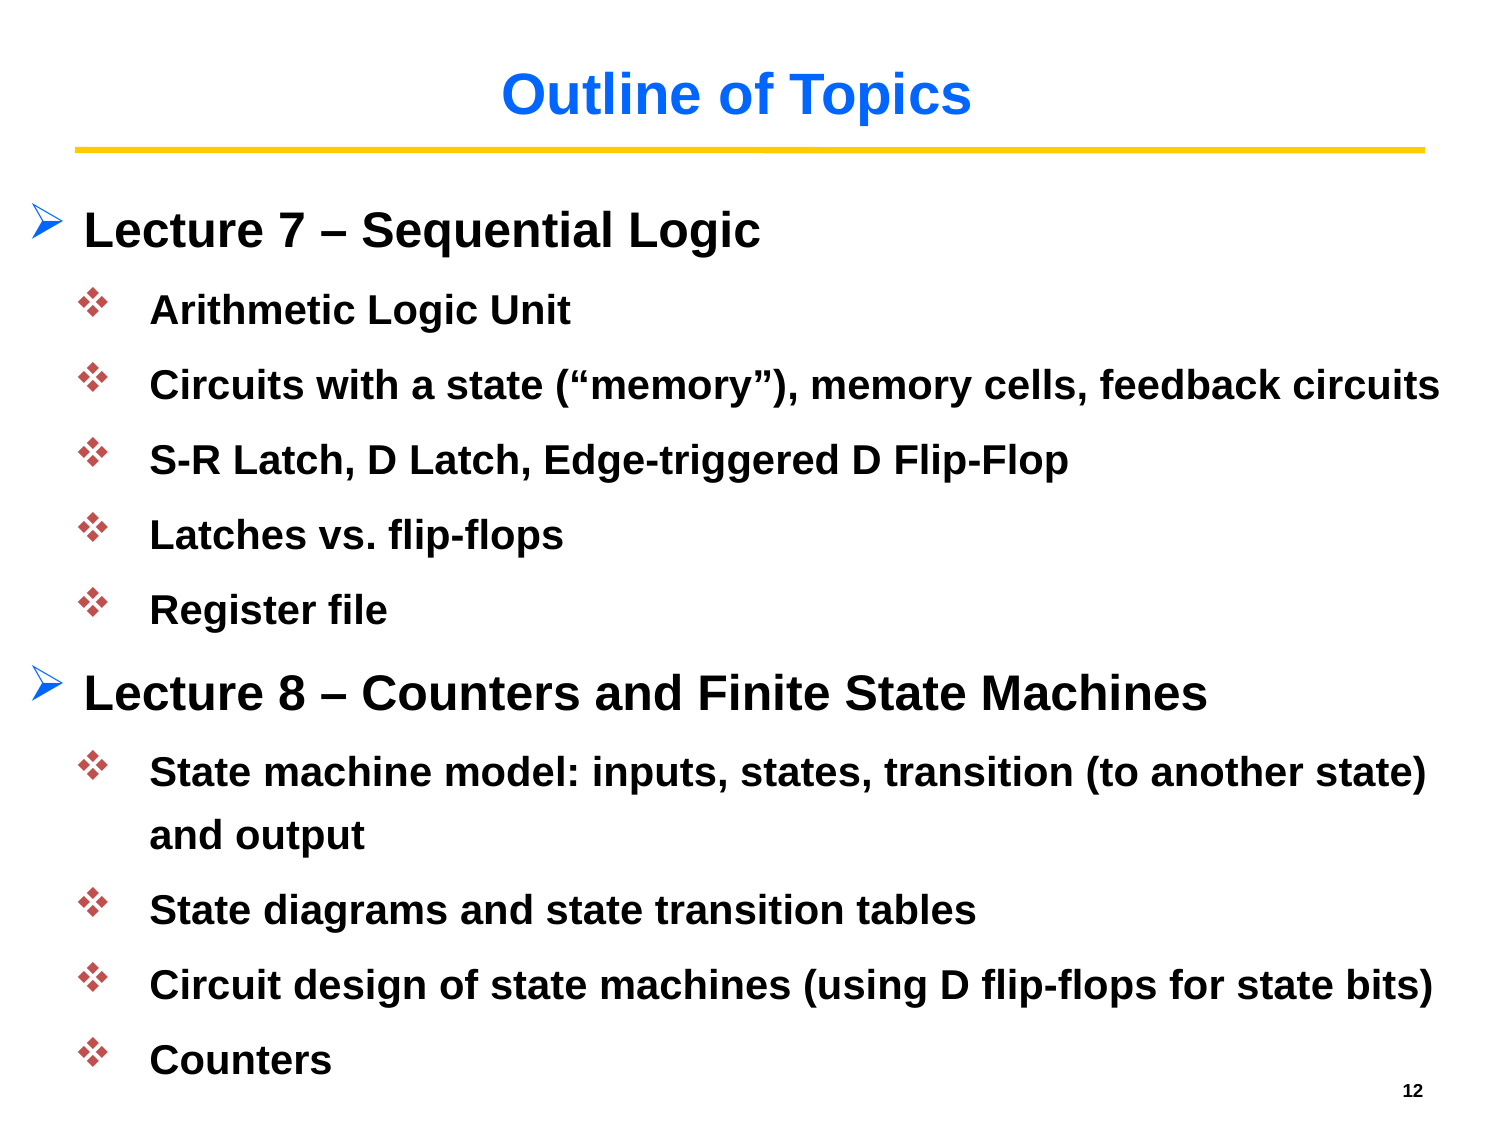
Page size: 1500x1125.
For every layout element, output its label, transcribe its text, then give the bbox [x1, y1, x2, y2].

slide_number 12 [1387, 1062, 1463, 1118]
list Lecture 7 – Sequential Logic Arithmetic Logic Unit Circuits with a state (“memory”), memory cells, feedback circuits S-R Latch, D Latch, Edge-triggered D Flip-Flop Latches vs. flip-flops Register file Lecture 8 – Counters and Finite State Machines State machine model: inputs, states, transition (to another state) and output State diagrams and state transition tables Circuit design of state machines (using D flip-flops for state bits) Counters [10, 173, 1490, 1052]
title Outline of Topics [24, 45, 1450, 138]
